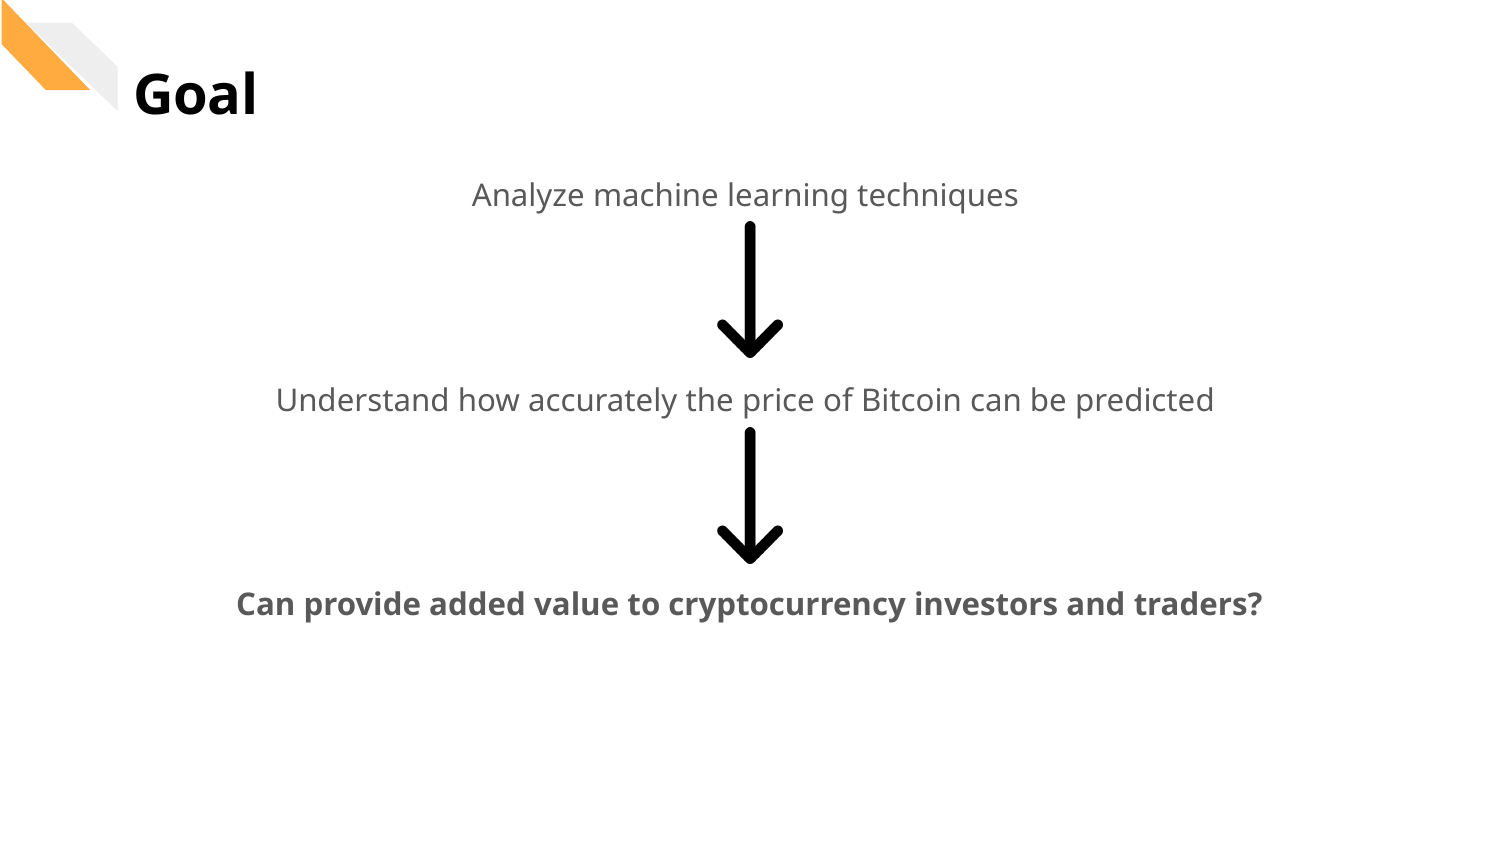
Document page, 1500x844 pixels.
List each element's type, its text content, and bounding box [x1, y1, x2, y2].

picture [681, 427, 818, 564]
list Analyze machine learning techniques Understand how accurately the price of Bitcoin can be predicted Can provide added value to cryptocurrency investors and traders? [51, 155, 1449, 787]
title Goal [118, 43, 1273, 142]
picture [681, 221, 818, 358]
